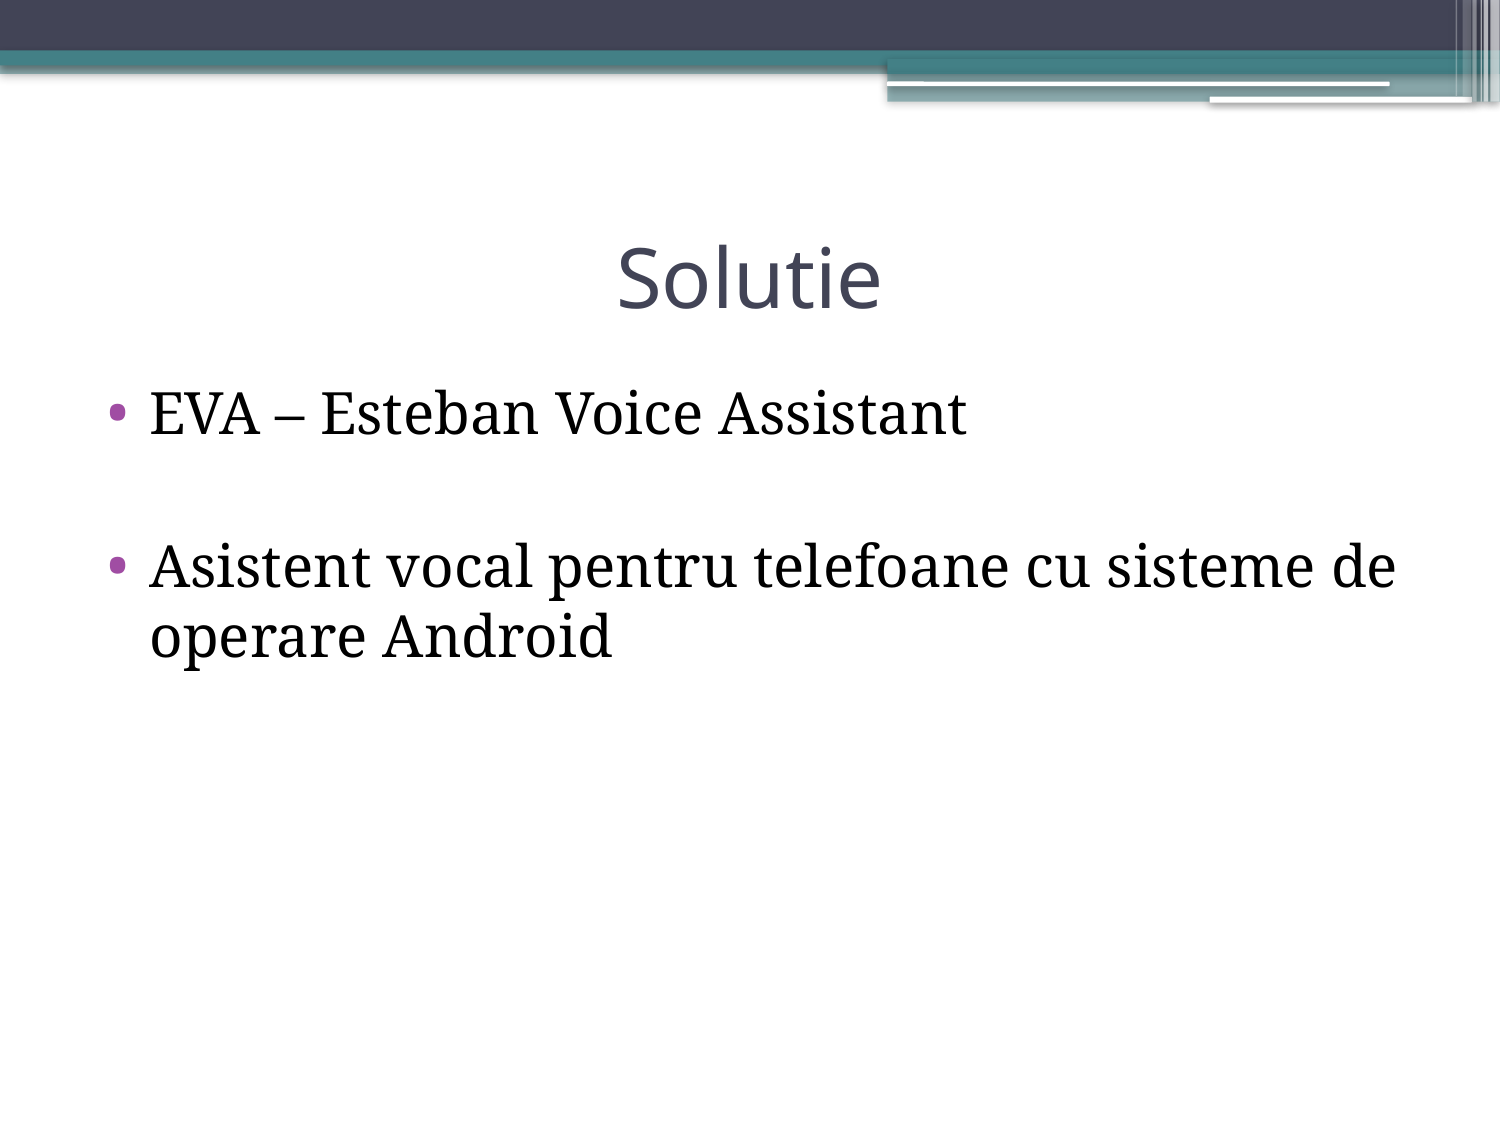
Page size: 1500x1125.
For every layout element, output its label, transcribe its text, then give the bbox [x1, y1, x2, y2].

title Solutie [75, 187, 1425, 363]
list EVA – Esteban Voice Assistant Asistent vocal pentru telefoane cu sisteme de operare Android [75, 368, 1425, 1079]
